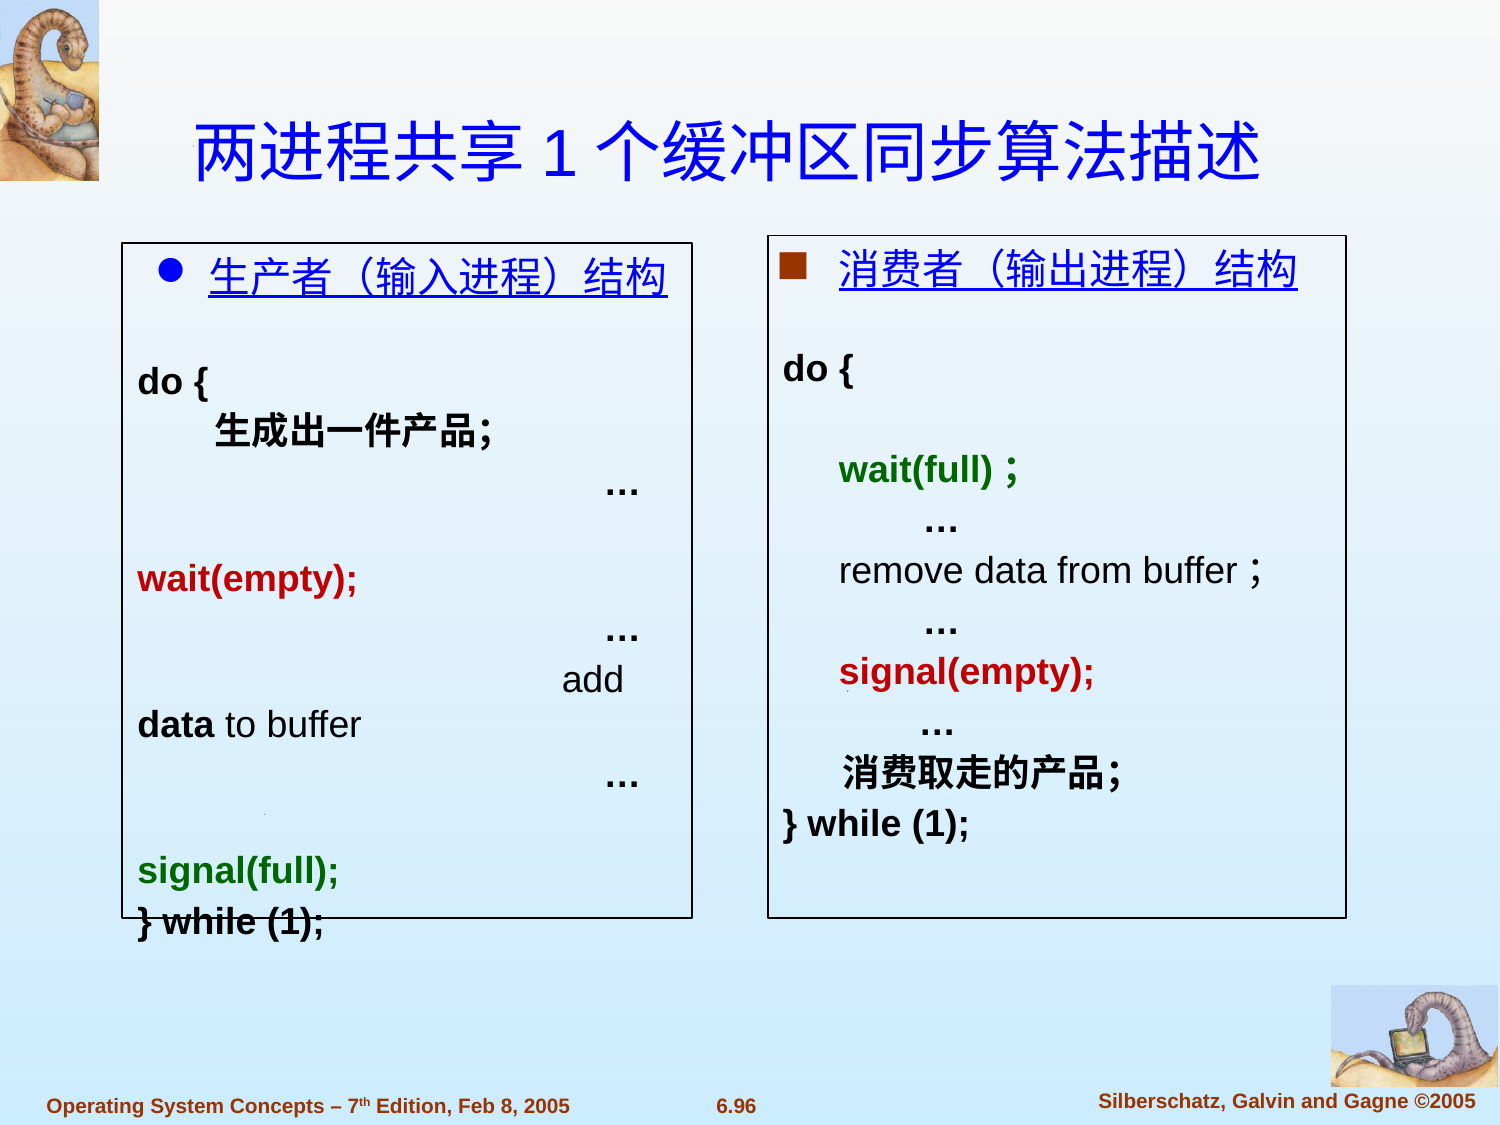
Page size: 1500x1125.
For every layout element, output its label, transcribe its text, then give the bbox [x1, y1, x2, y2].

picture [1331, 985, 1498, 1087]
list 生产者（输入进程）结构 do { 生成出一件产品； … wait(empty); … add data to buffer … signal(full); } while (1); [122, 242, 693, 918]
text_box 消费者（输出进程）结构 do { wait(full)； … remove data from buffer； … signal(empty); … 消费取走的产品； } while (1); [767, 235, 1347, 918]
title 两进程共享1个缓冲区同步算法描述 [177, 58, 1453, 198]
picture [0, 0, 99, 181]
